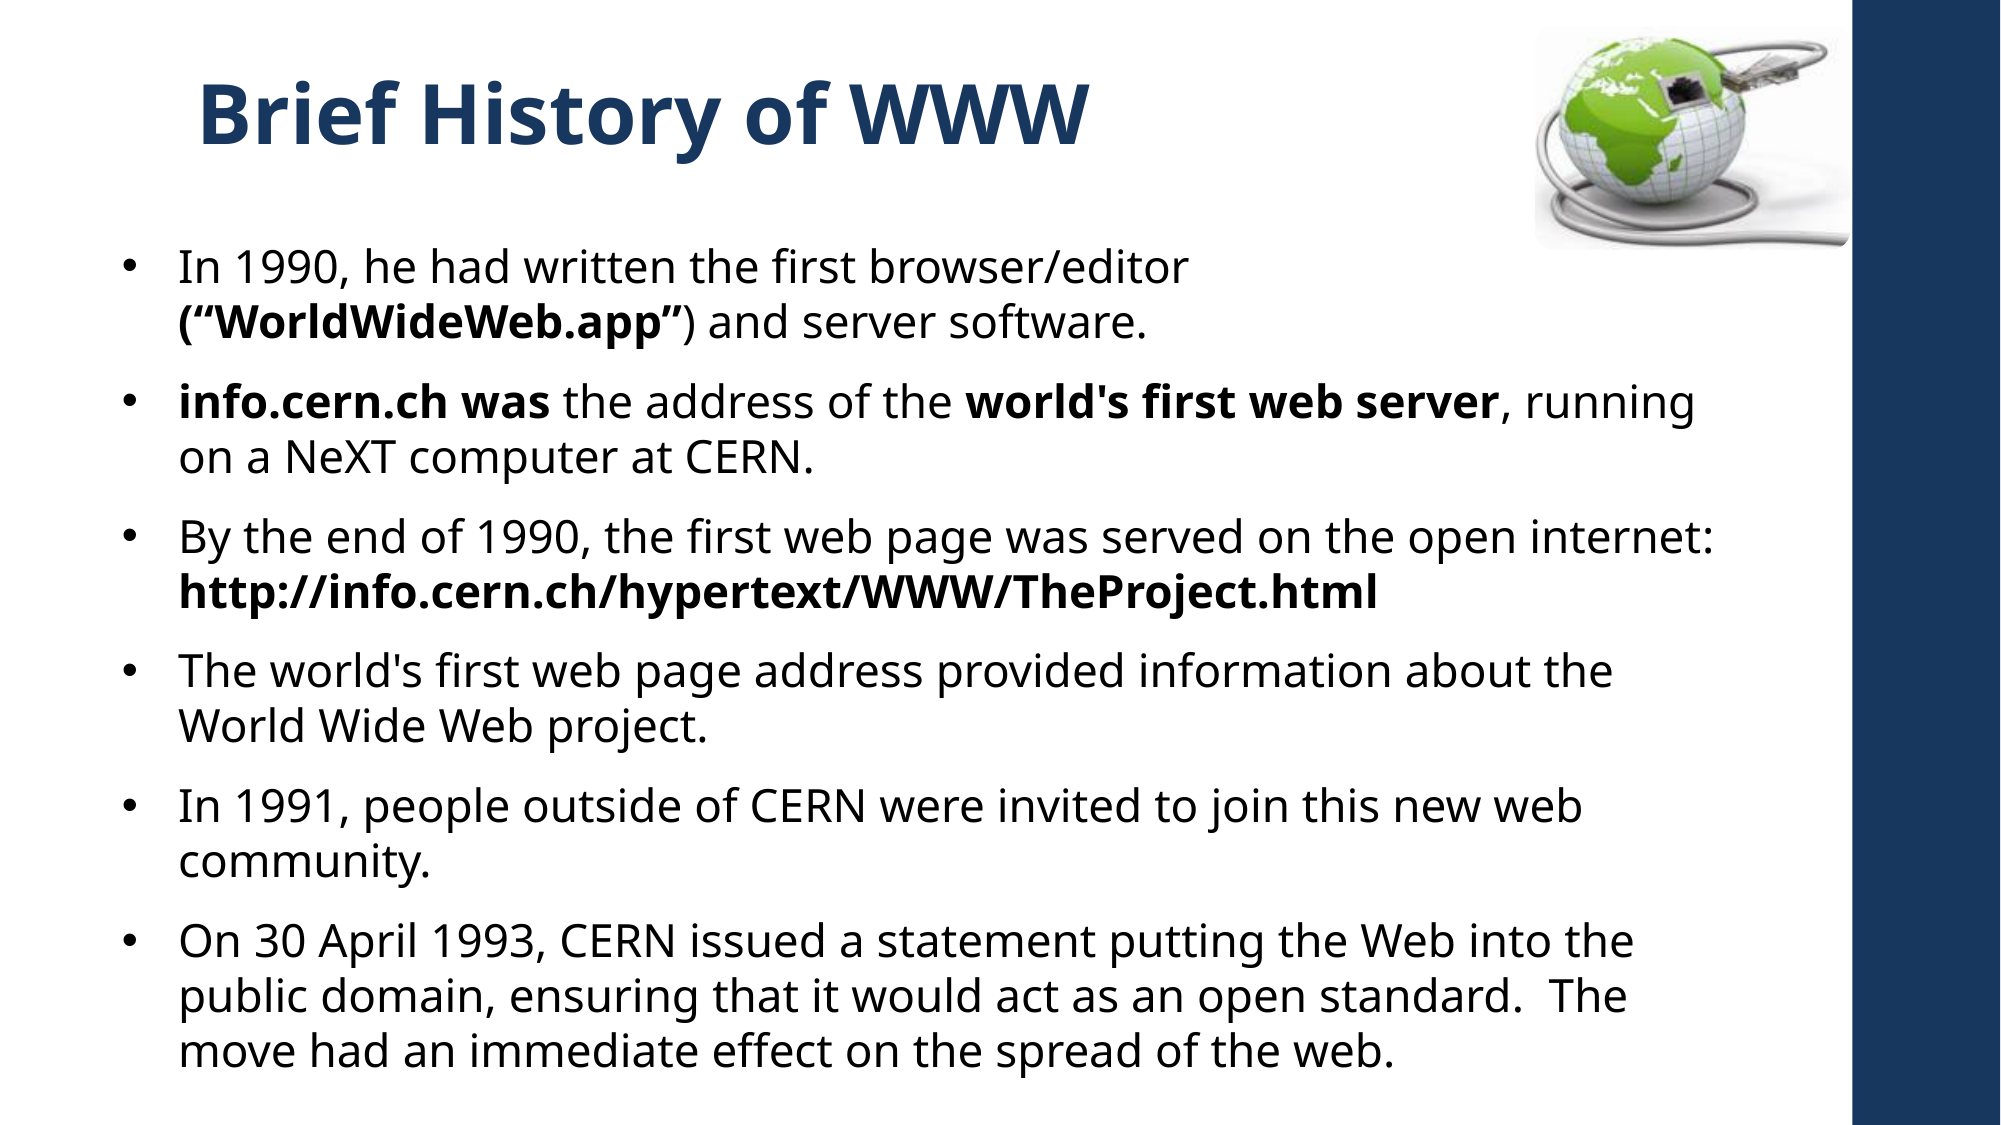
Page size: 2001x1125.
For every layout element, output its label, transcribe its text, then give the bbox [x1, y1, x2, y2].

text_box In 1990, he had written the first browser/editor (“WorldWideWeb.app”) and server software. info.cern.ch was the address of the world's first web server, running on a NeXT computer at CERN. By the end of 1990, the first web page was served on the open internet: http://info.cern.ch/hypertext/WWW/TheProject.html The world's first web page address provided information about the World Wide Web project. In 1991, people outside of CERN were invited to join this new web community. On 30 April 1993, CERN issued a statement putting the Web into the public domain, ensuring that it would act as an open standard. The move had an immediate effect on the spread of the web. [107, 229, 1743, 1085]
text_box Brief History of WWW [181, 53, 1107, 169]
picture [1534, 25, 1851, 250]
